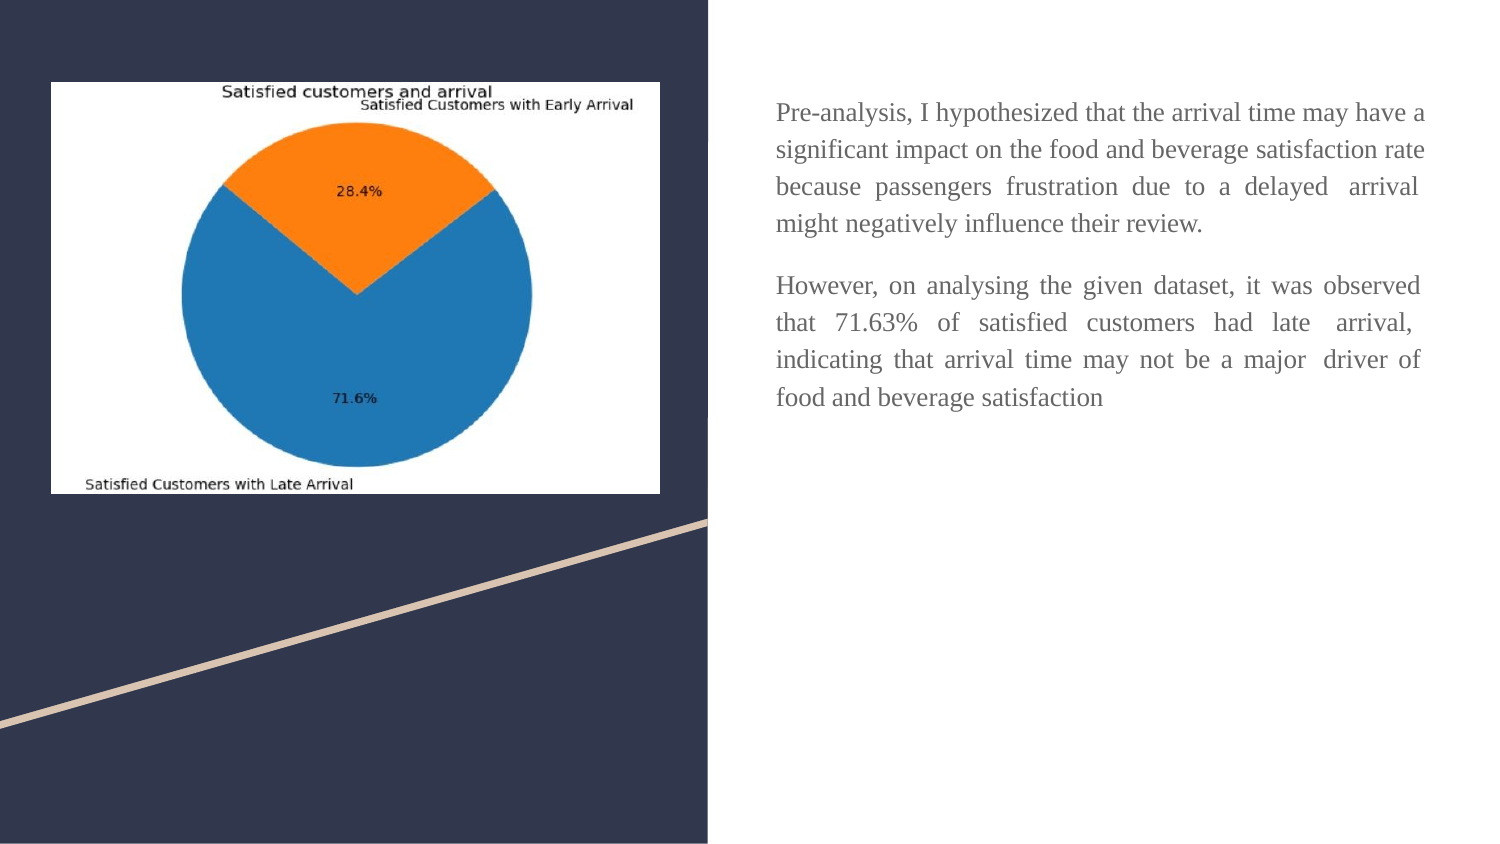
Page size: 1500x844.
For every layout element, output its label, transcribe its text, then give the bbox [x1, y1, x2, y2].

text_box Pre-analysis, I hypothesized that the arrival time may have a significant impact on the food and beverage satisfaction rate because passengers frustration due to a delayed arrival might negatively influence their review. However, on analysing the given dataset, it was observed that 71.63% of satisfied customers had late arrival, indicating that arrival time may not be a major driver of food and beverage satisfaction [773, 88, 1433, 412]
picture [50, 81, 660, 494]
